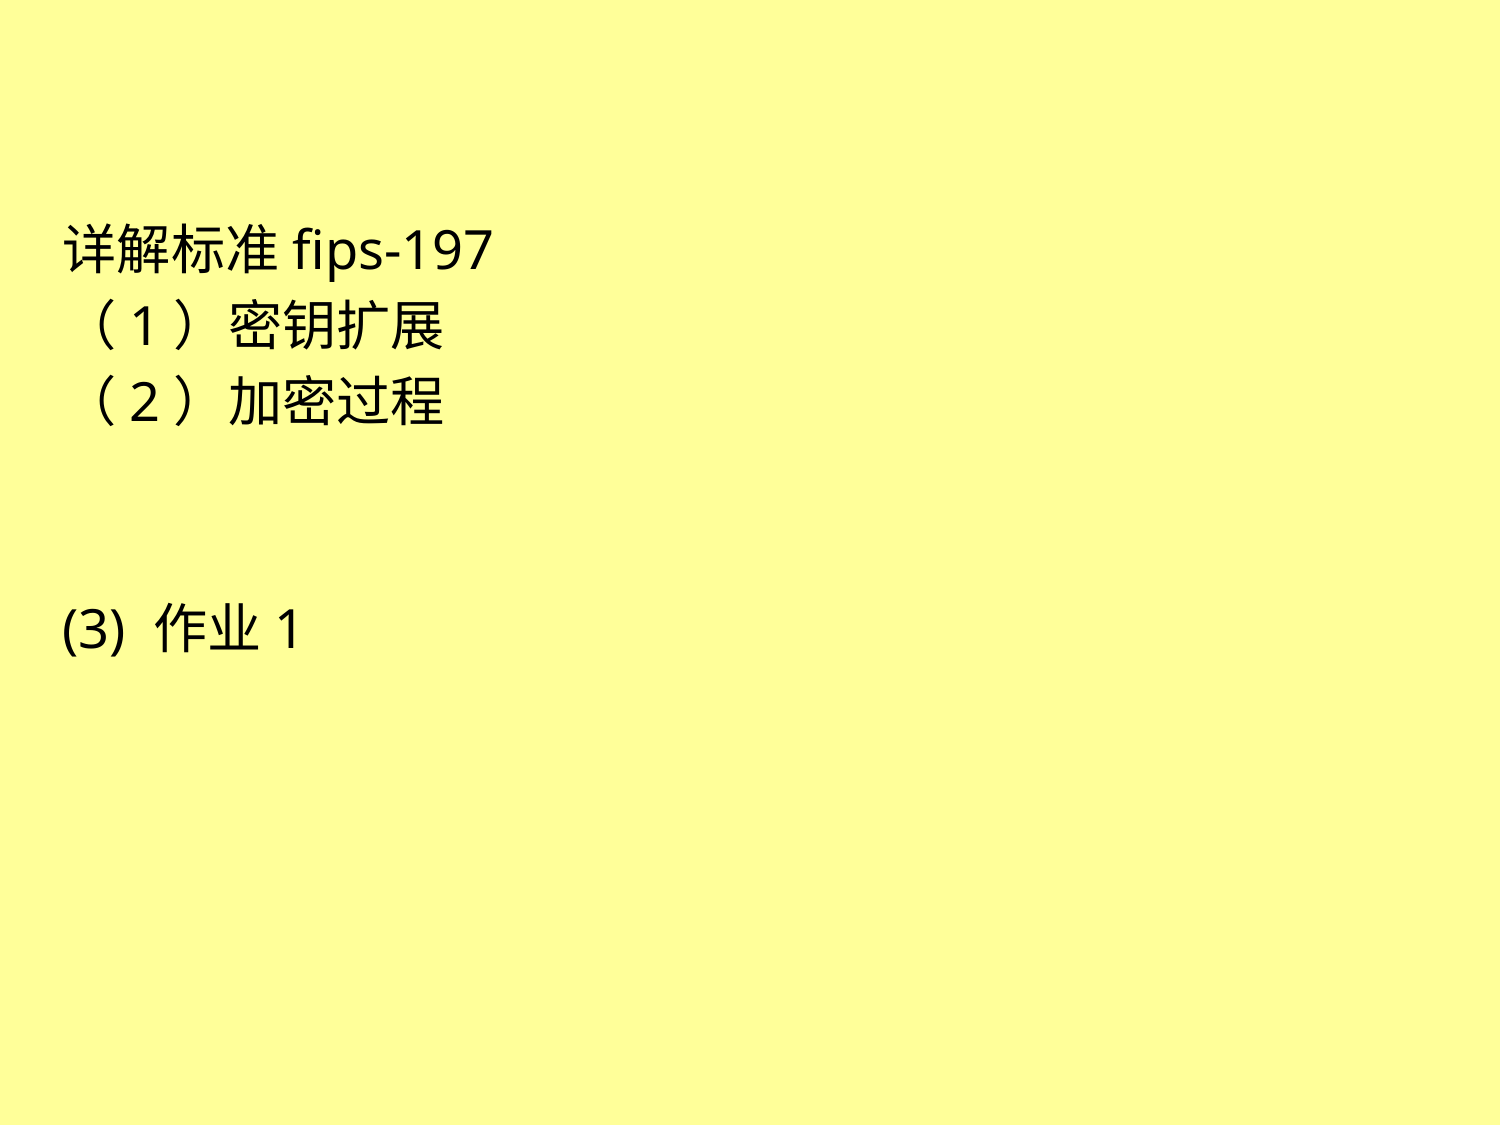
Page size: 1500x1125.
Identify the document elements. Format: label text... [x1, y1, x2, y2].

list 详解标准fips-197 （1）密钥扩展 （2）加密过程 (3) 作业1 [47, 208, 1436, 1000]
